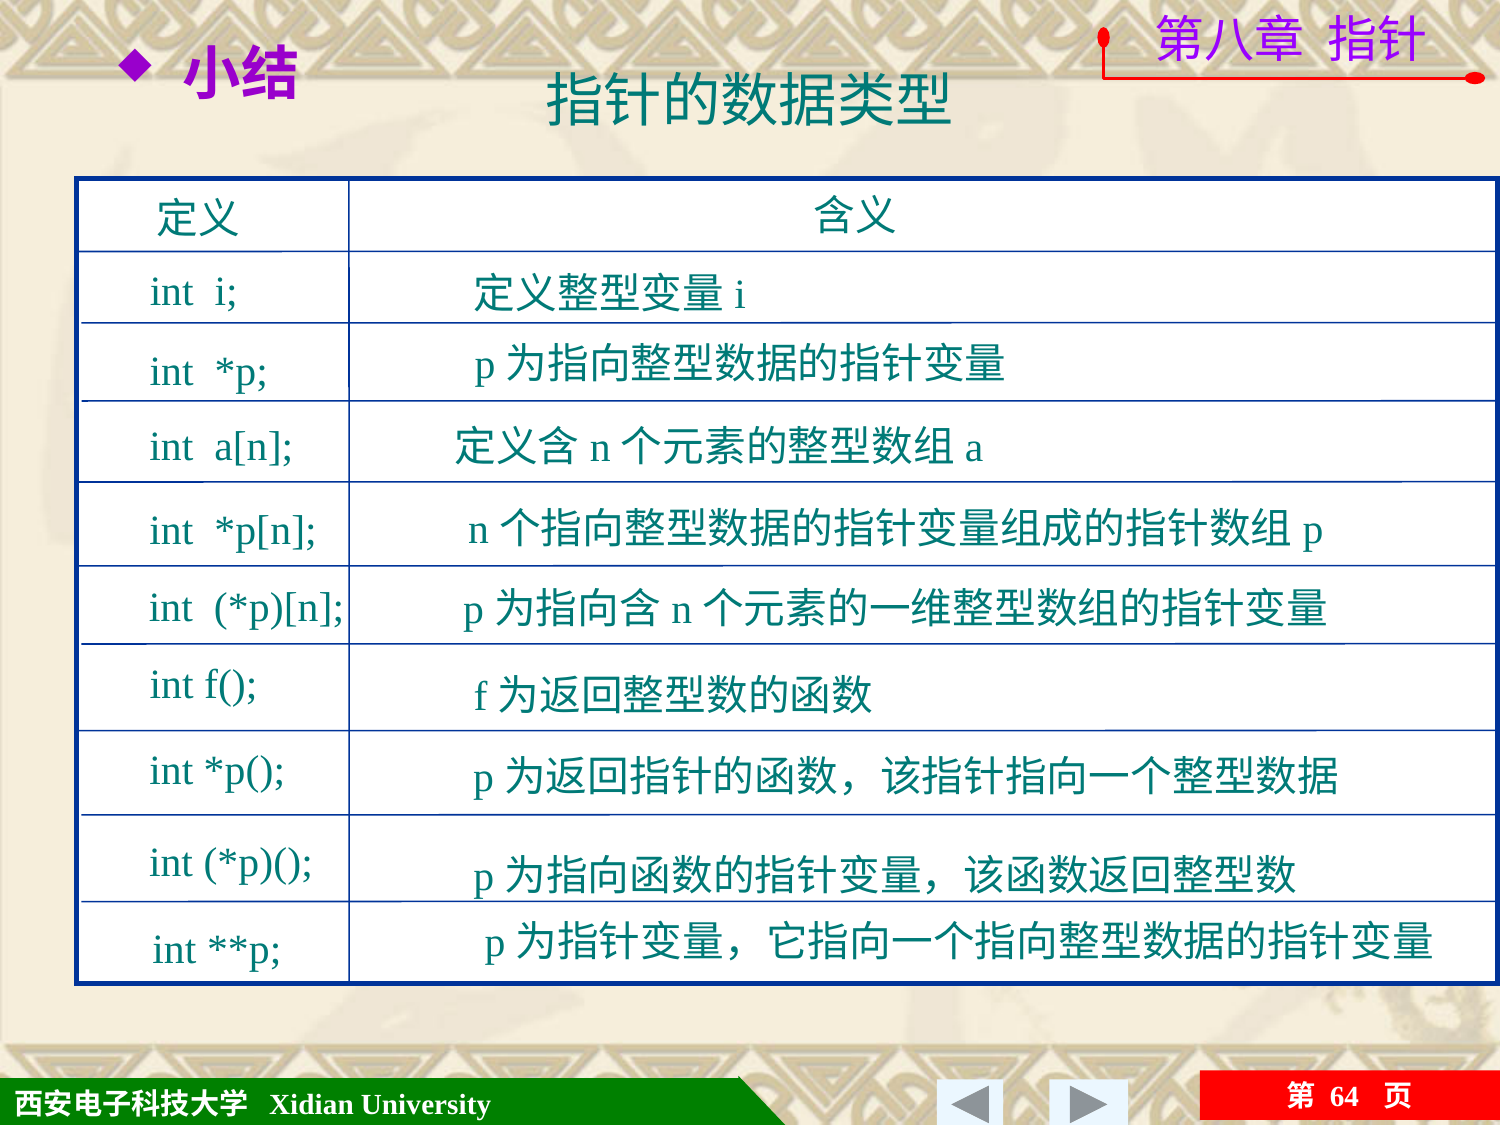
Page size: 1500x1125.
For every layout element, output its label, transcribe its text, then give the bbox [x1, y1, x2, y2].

text_box 指针的数据类型 [786, 78, 1388, 91]
picture [0, 0, 1500, 1125]
text_box 小结 [100, 30, 786, 91]
picture [1388, 0, 1500, 93]
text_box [1103, 0, 1476, 79]
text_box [76, 93, 1500, 984]
